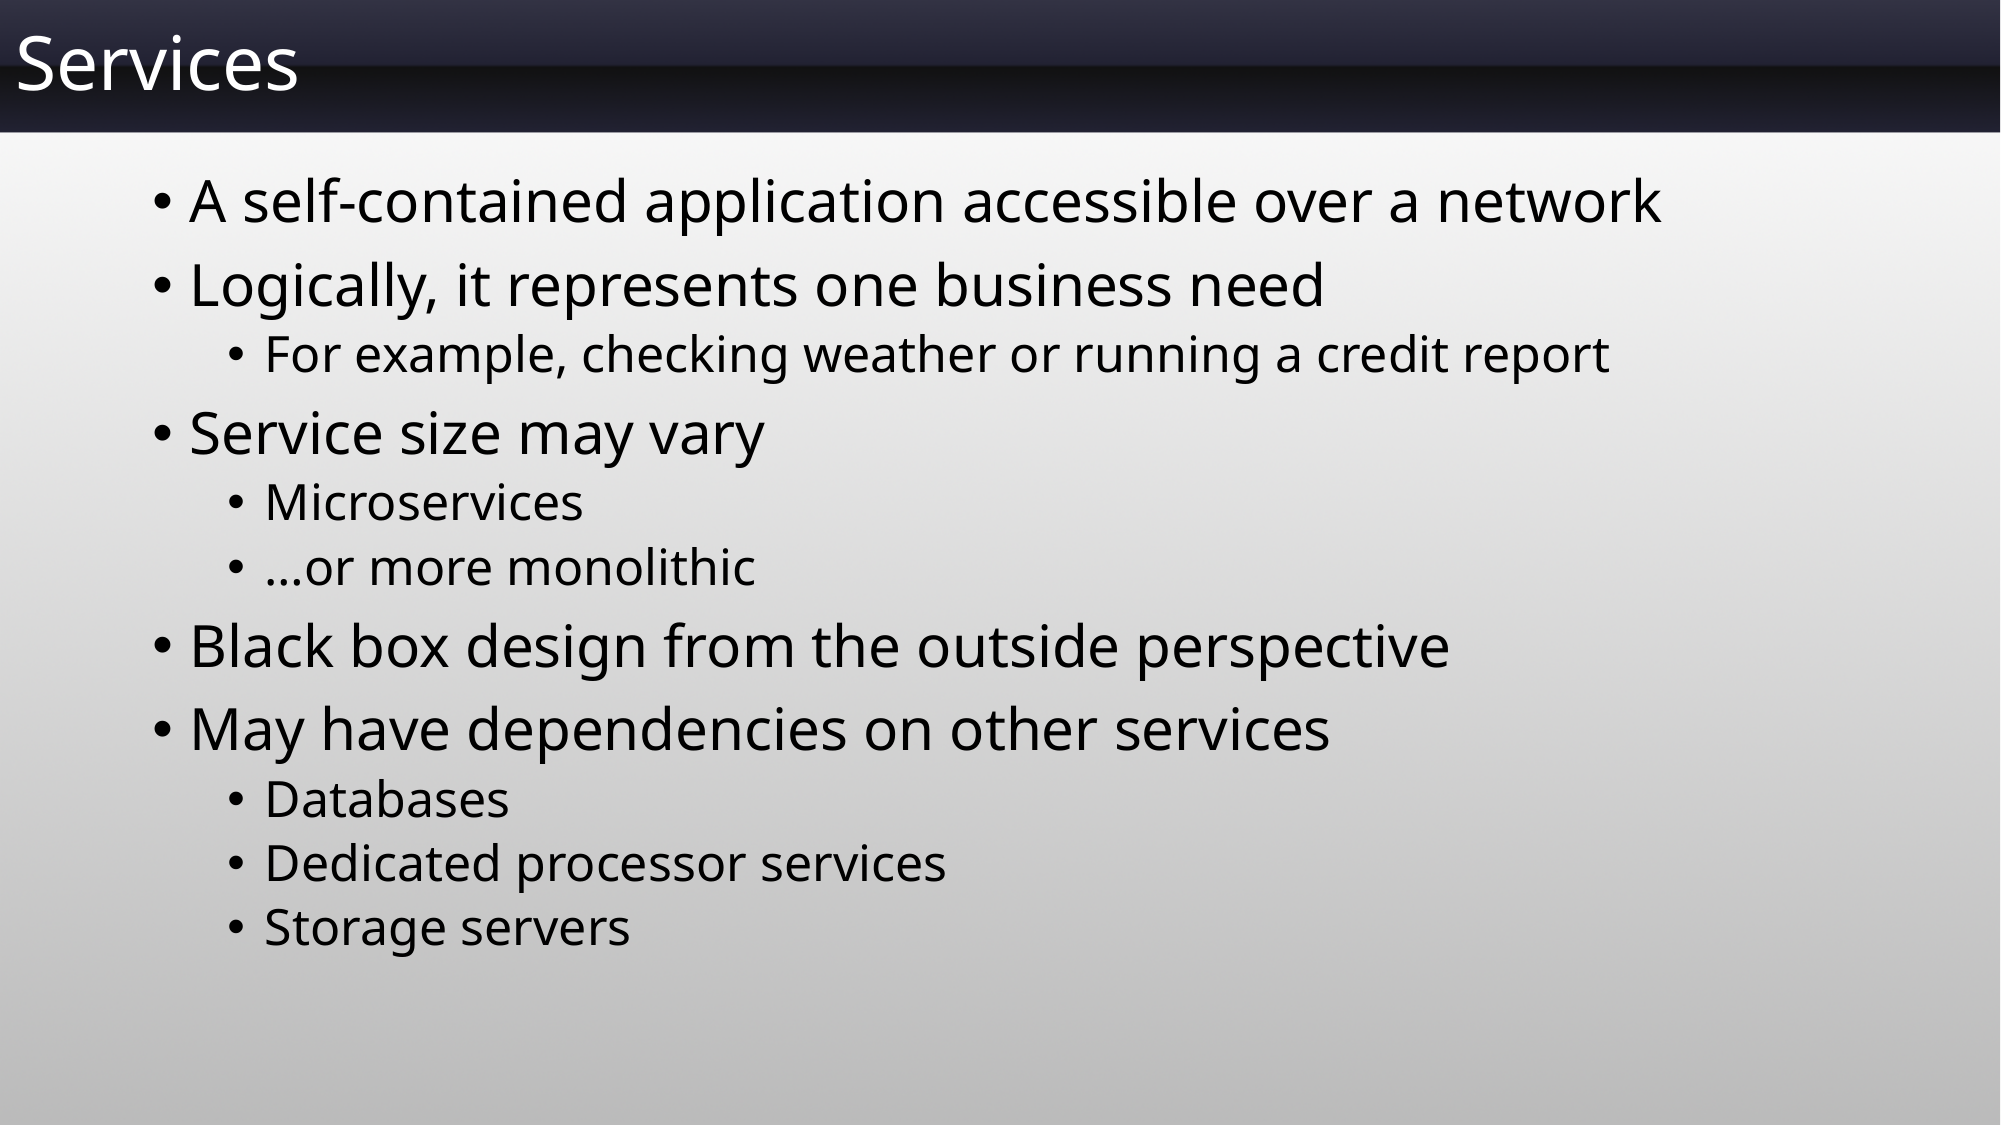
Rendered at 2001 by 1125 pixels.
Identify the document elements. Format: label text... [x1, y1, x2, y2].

list A self-contained application accessible over a network Logically, it represents one business need For example, checking weather or running a credit report Service size may vary Microservices …or more monolithic Black box design from the outside perspective May have dependencies on other services Databases Dedicated processor services Storage servers [137, 164, 1863, 1014]
picture [0, 0, 2001, 1125]
title Services [0, 0, 2000, 133]
